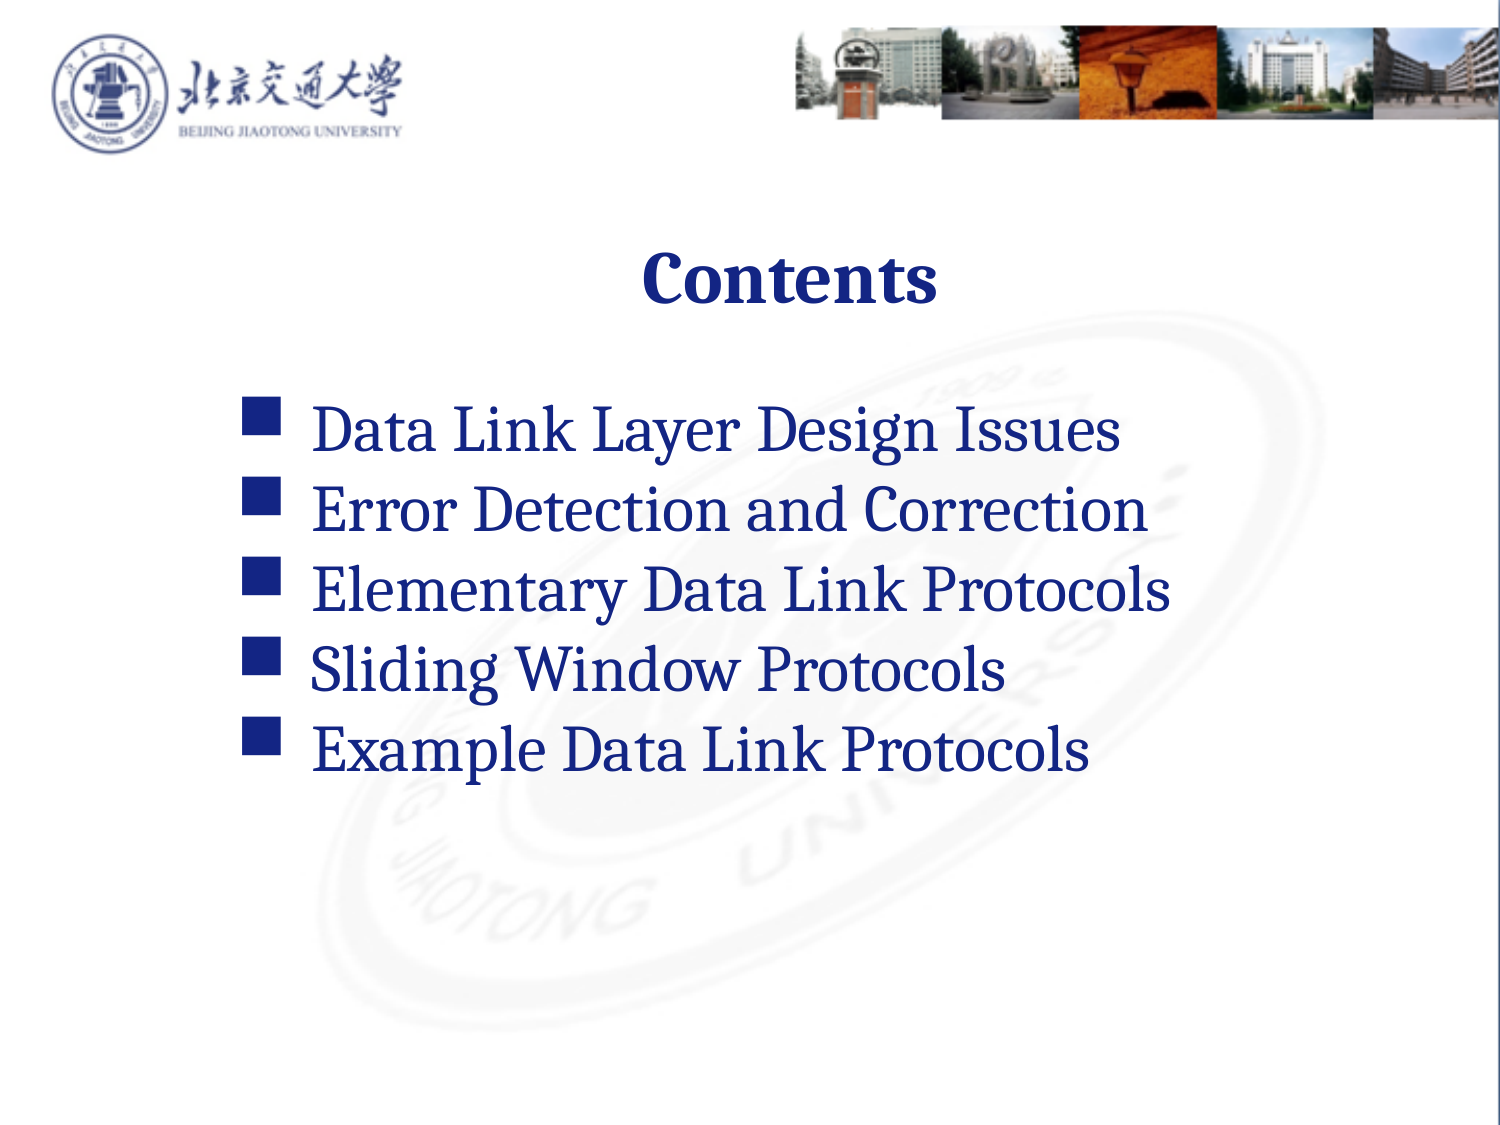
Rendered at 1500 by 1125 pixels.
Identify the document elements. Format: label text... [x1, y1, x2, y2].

text_box Data Link Layer Design Issues Error Detection and Correction Elementary Data Link Protocols Sliding Window Protocols Example Data Link Protocols [146, 377, 1235, 872]
text_box Contents [581, 221, 1000, 327]
picture [0, 0, 1500, 1125]
